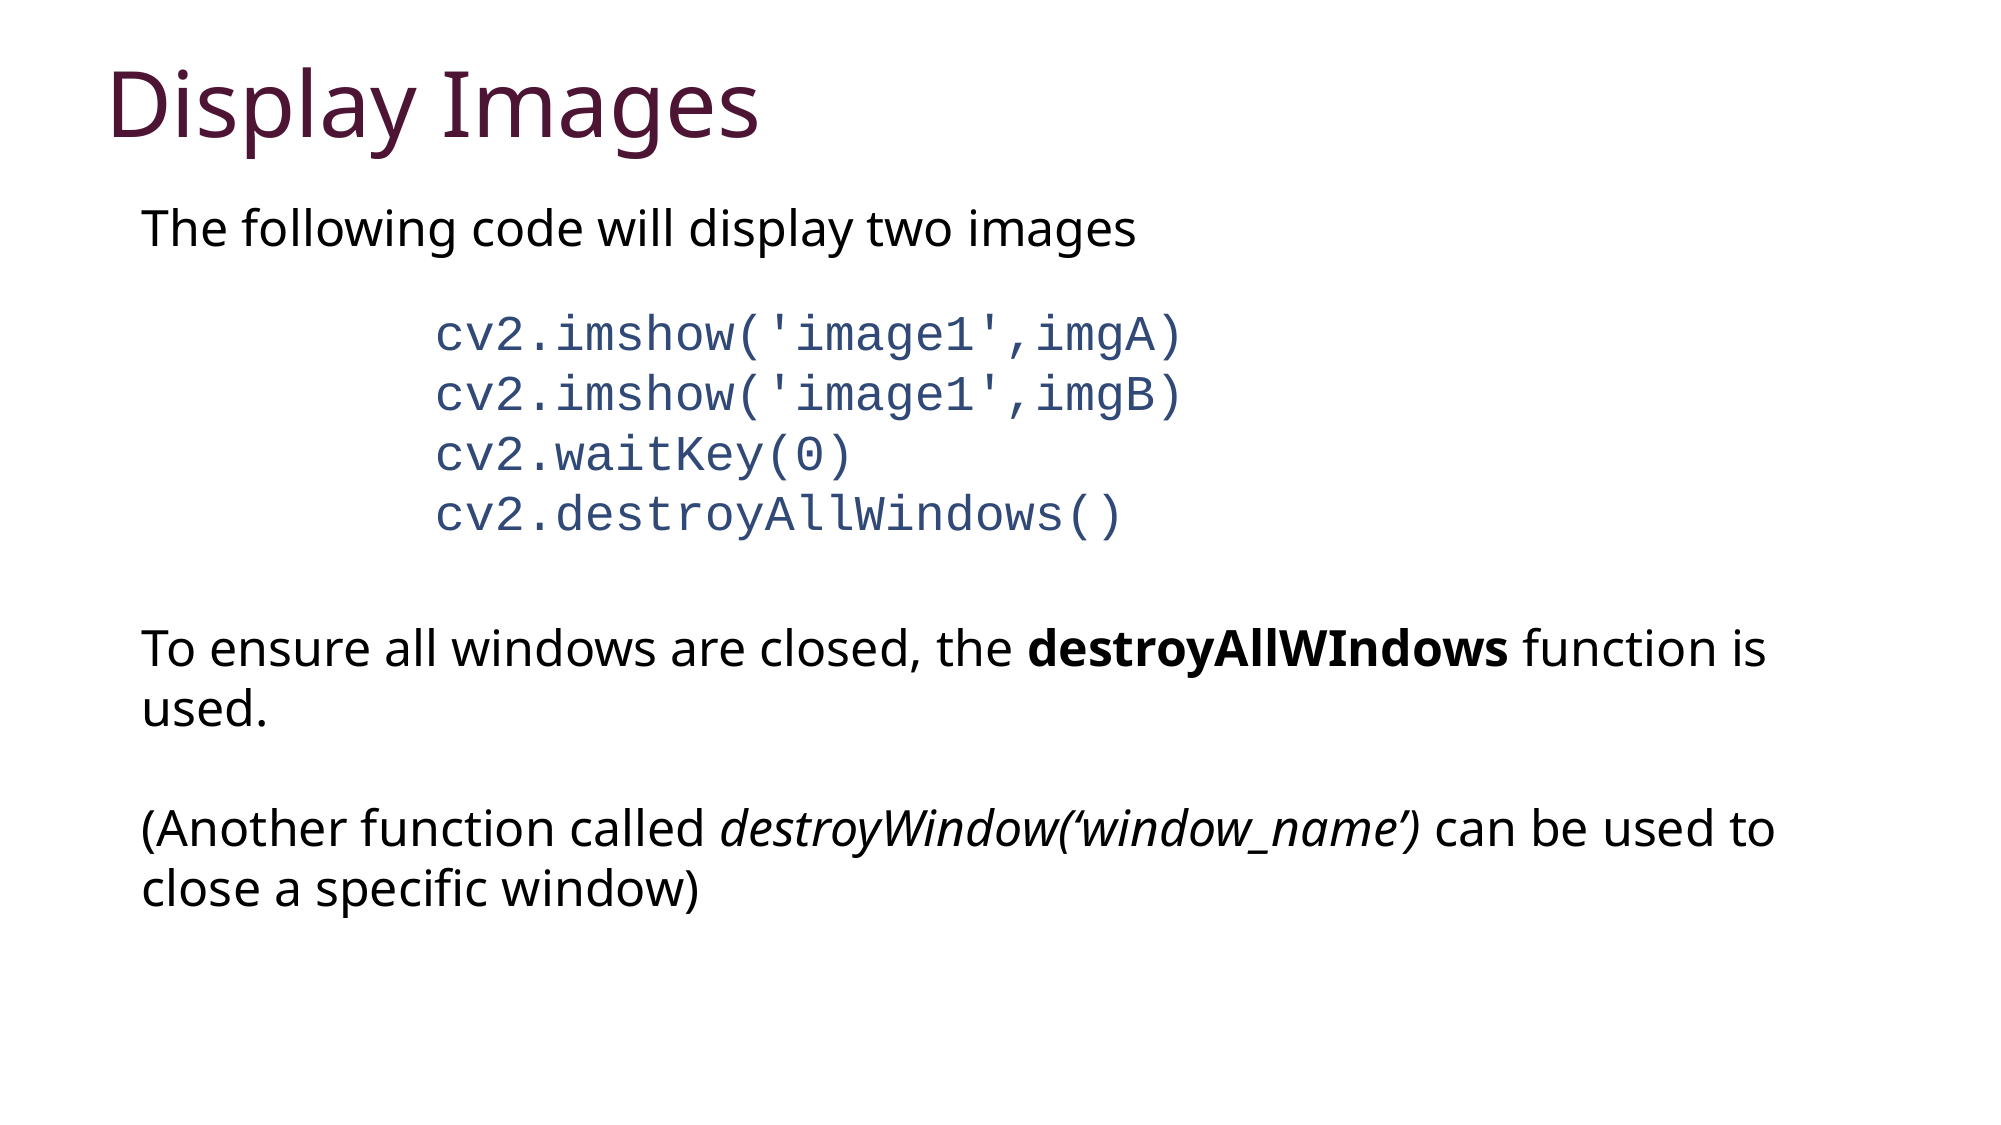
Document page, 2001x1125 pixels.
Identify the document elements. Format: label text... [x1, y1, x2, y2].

text_box Display Images [89, 48, 1814, 164]
text_box The following code will display two images To ensure all windows are closed, the destroyAllWIndows function is used. (Another function called destroyWindow(‘window_name’) can be used to close a specific window) [126, 189, 1877, 1057]
text_box cv2.imshow('image1',imgA) cv2.imshow('image1',imgB) cv2.waitKey(0) cv2.destroyAllWindows() [419, 292, 1584, 640]
